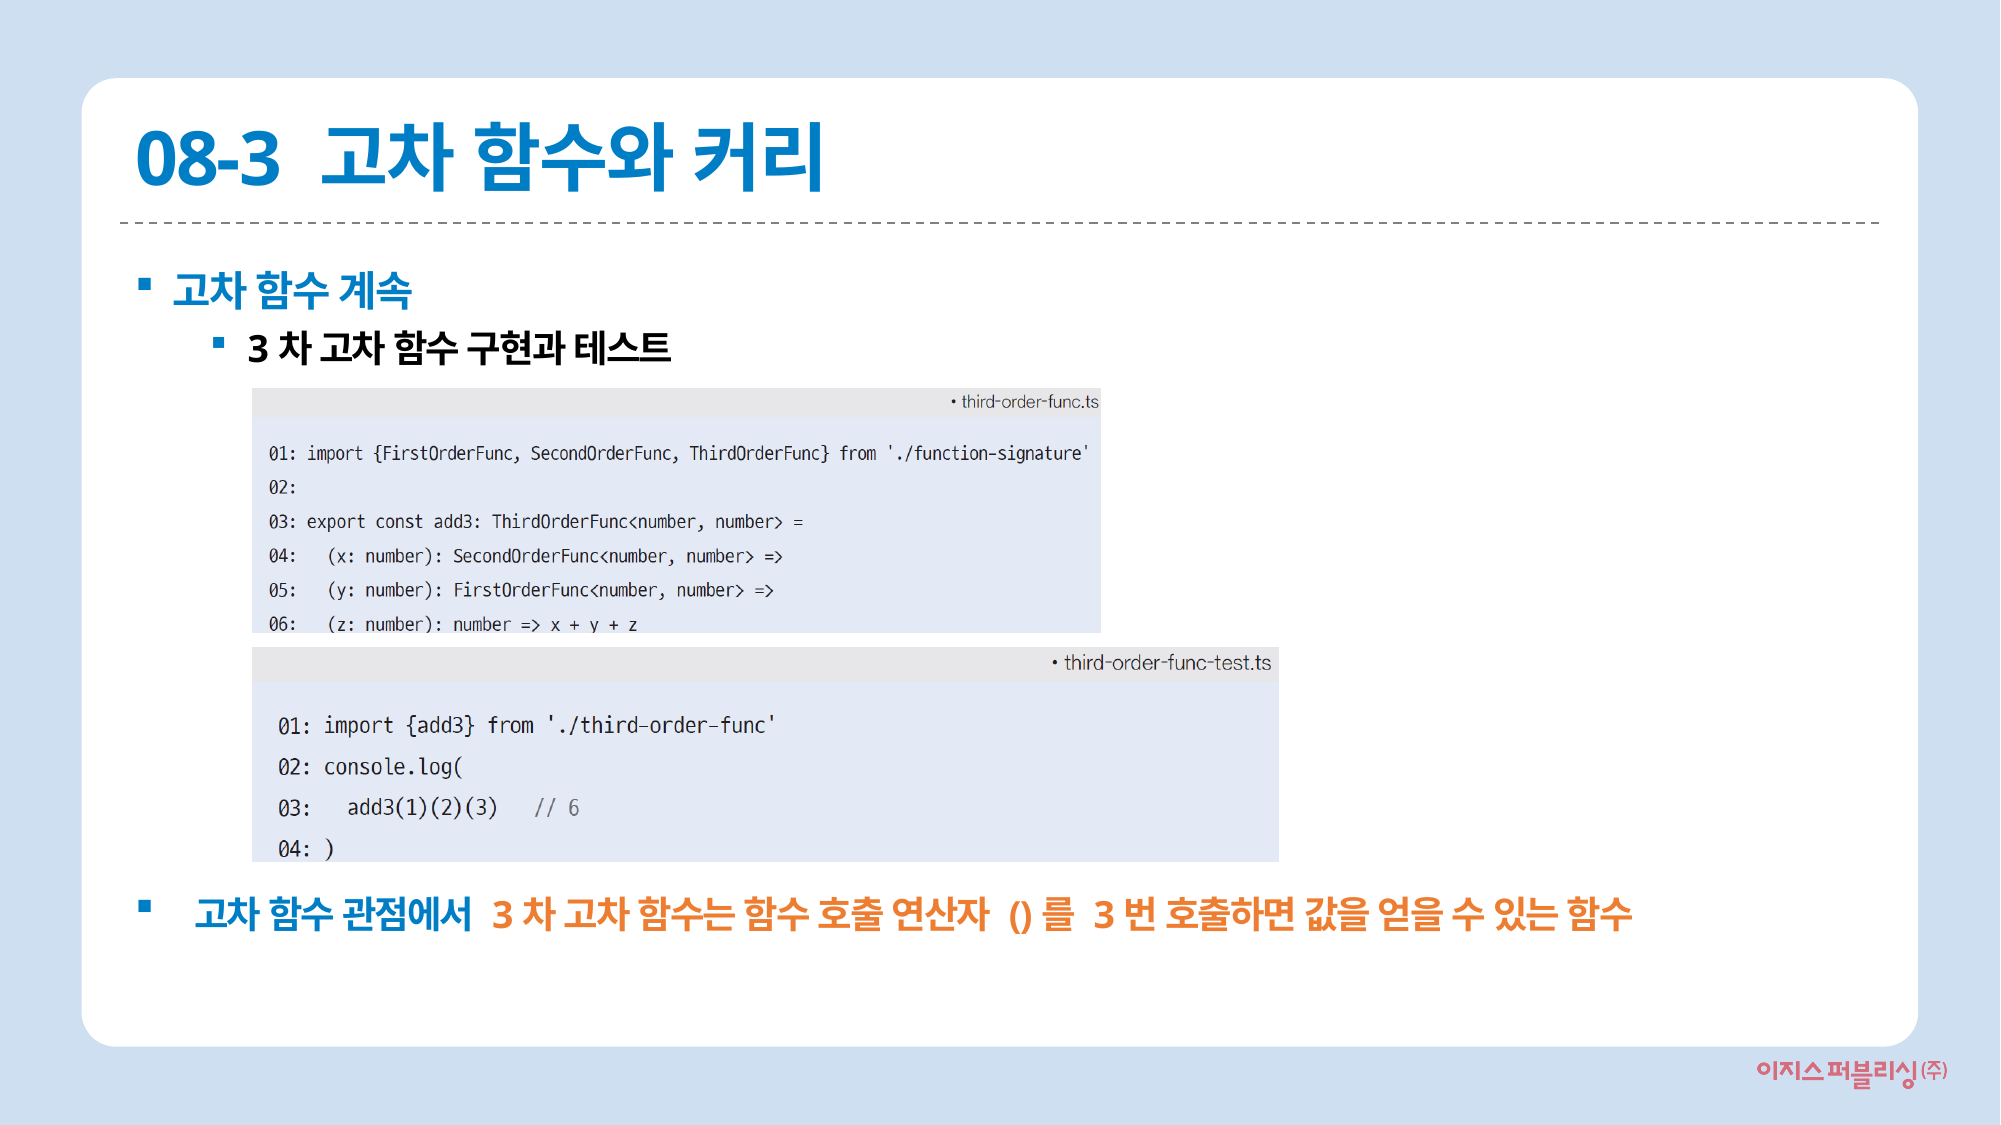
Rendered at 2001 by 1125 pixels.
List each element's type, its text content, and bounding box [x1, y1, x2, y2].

list 고차 함수 계속 3차 고차 함수 구현과 테스트 고차 함수 관점에서 3차 고차 함수는 함수 호출 연산자 ()를 3번 호출하면 값을 얻을 수 있는 함수 [120, 257, 1865, 1009]
picture [252, 388, 1101, 633]
picture [252, 647, 1279, 862]
title 08-3 고차 함수와 커리 [120, 109, 1880, 209]
